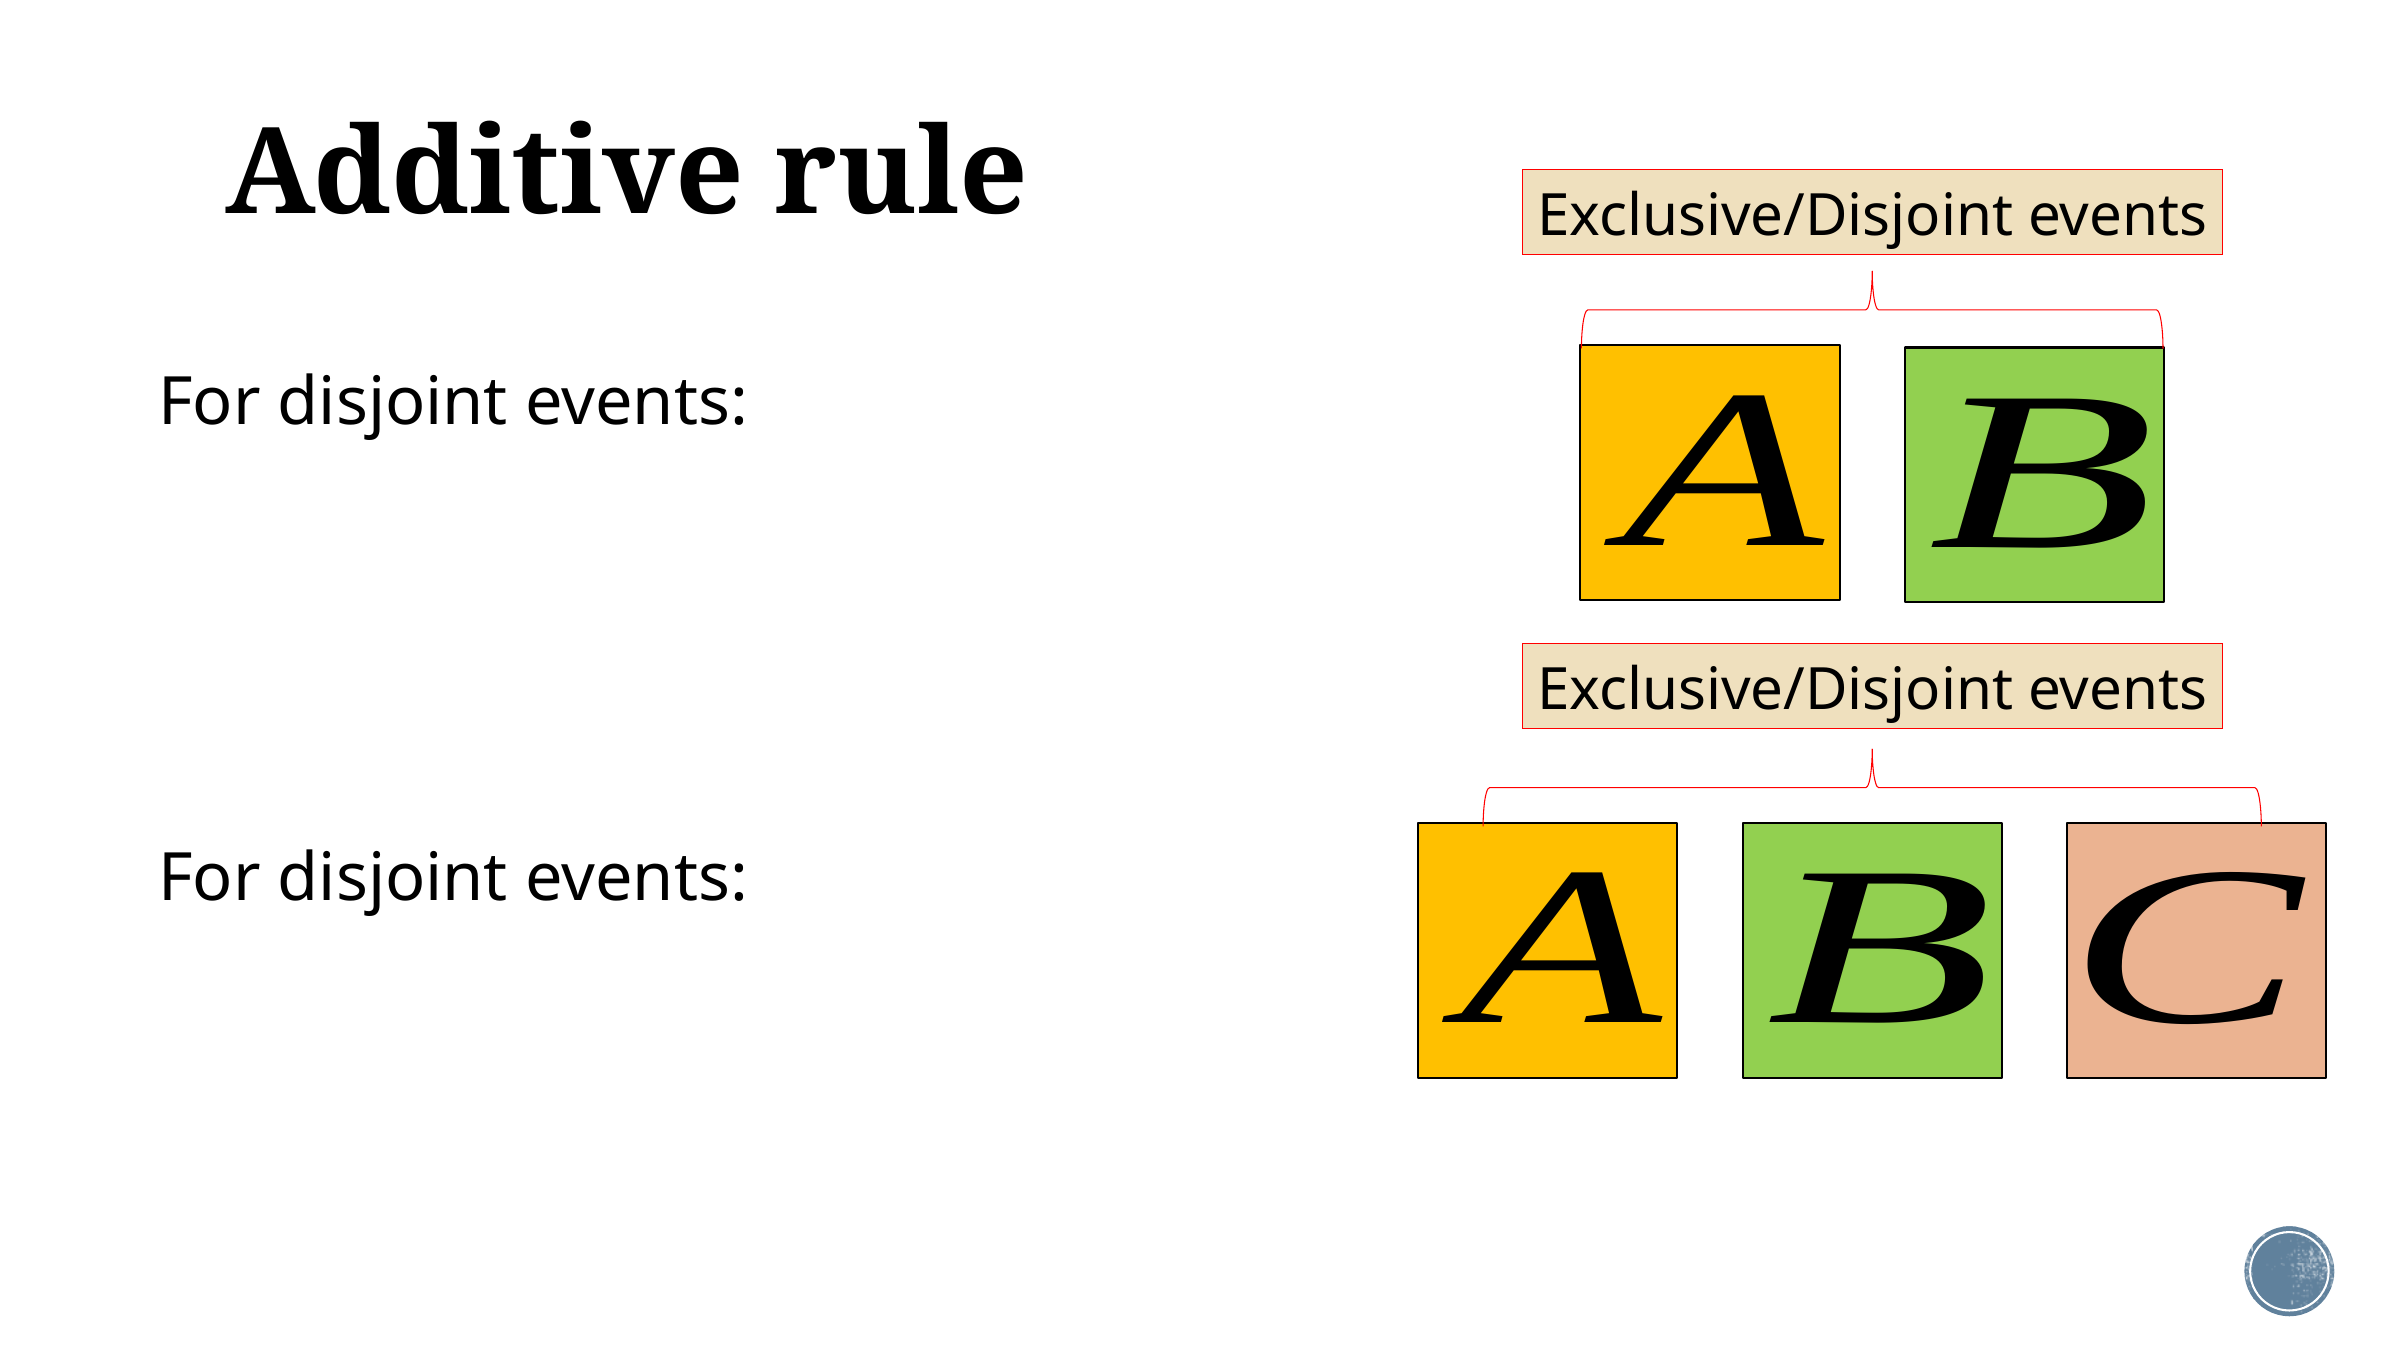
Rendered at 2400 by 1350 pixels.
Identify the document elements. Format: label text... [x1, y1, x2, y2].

title Additive rule [210, 16, 2191, 333]
text_box [1580, 270, 2164, 349]
text_box Exclusive/Disjoint events [1522, 169, 2223, 255]
text_box Exclusive/Disjoint events [1522, 643, 2223, 729]
text_box [1482, 748, 2262, 827]
